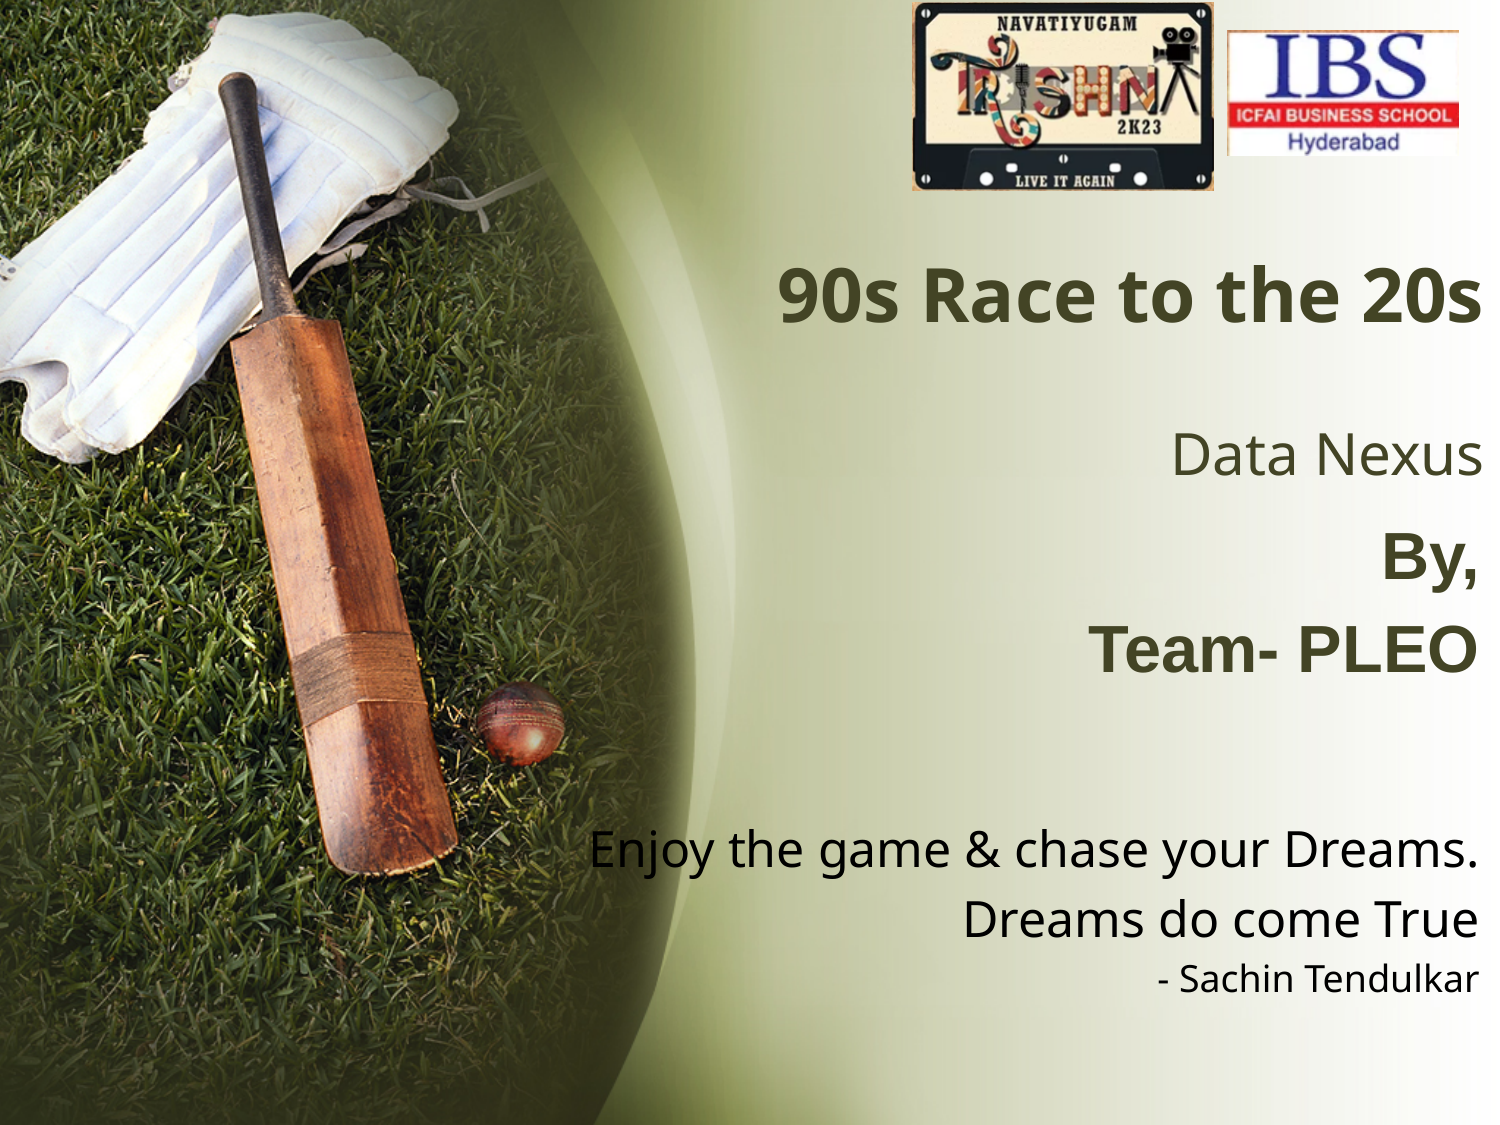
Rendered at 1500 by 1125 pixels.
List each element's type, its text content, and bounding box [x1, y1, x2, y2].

title 90s Race to the 20s Data Nexus [627, 229, 1500, 506]
picture [0, 0, 1500, 1125]
text_box Enjoy the game & chase your Dreams. Dreams do come True - Sachin Tendulkar [436, 810, 1495, 1072]
subtitle By, Team- PLEO [703, 504, 1496, 588]
